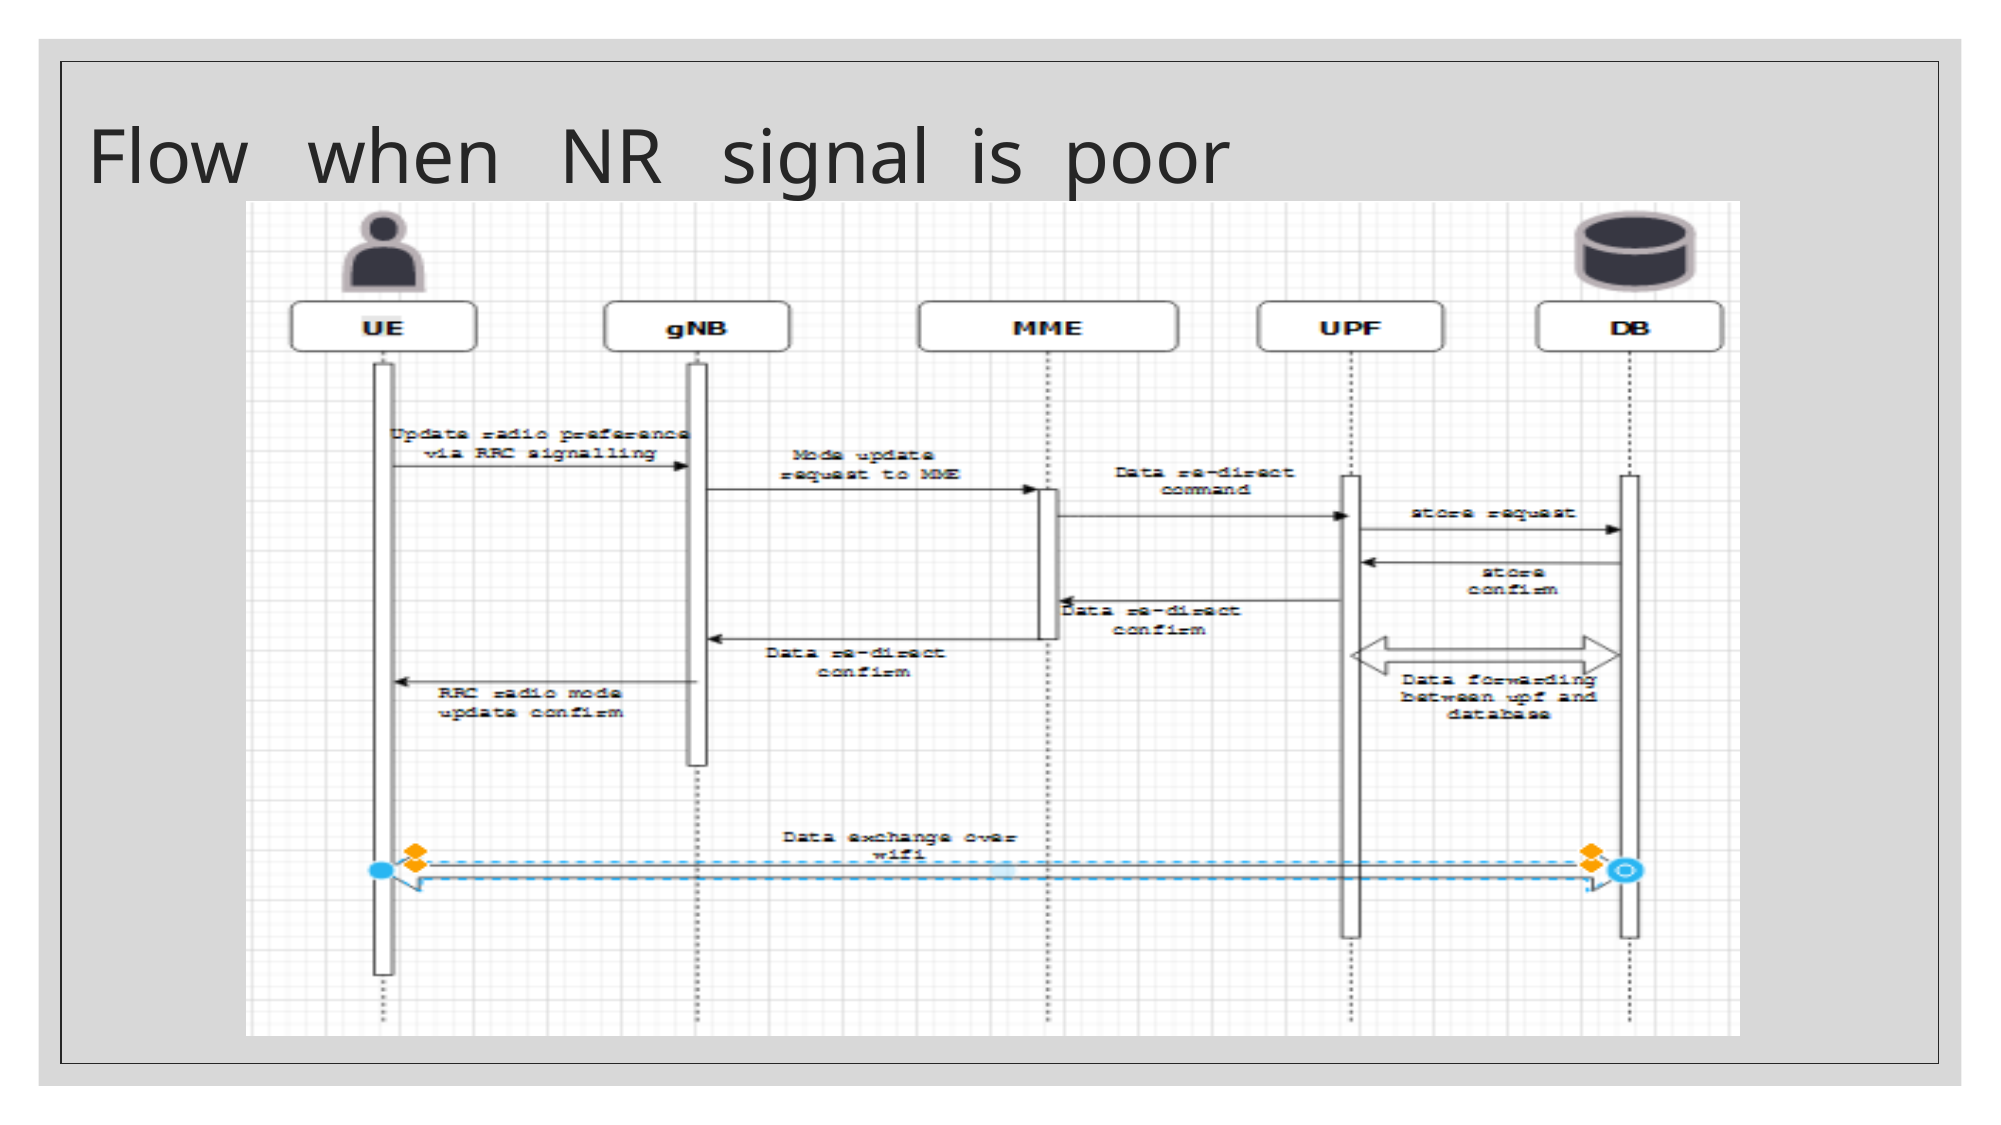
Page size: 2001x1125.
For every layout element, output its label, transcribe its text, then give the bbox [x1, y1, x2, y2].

title Flow when NR signal is poor [16, 46, 1304, 272]
picture [246, 201, 1740, 1036]
